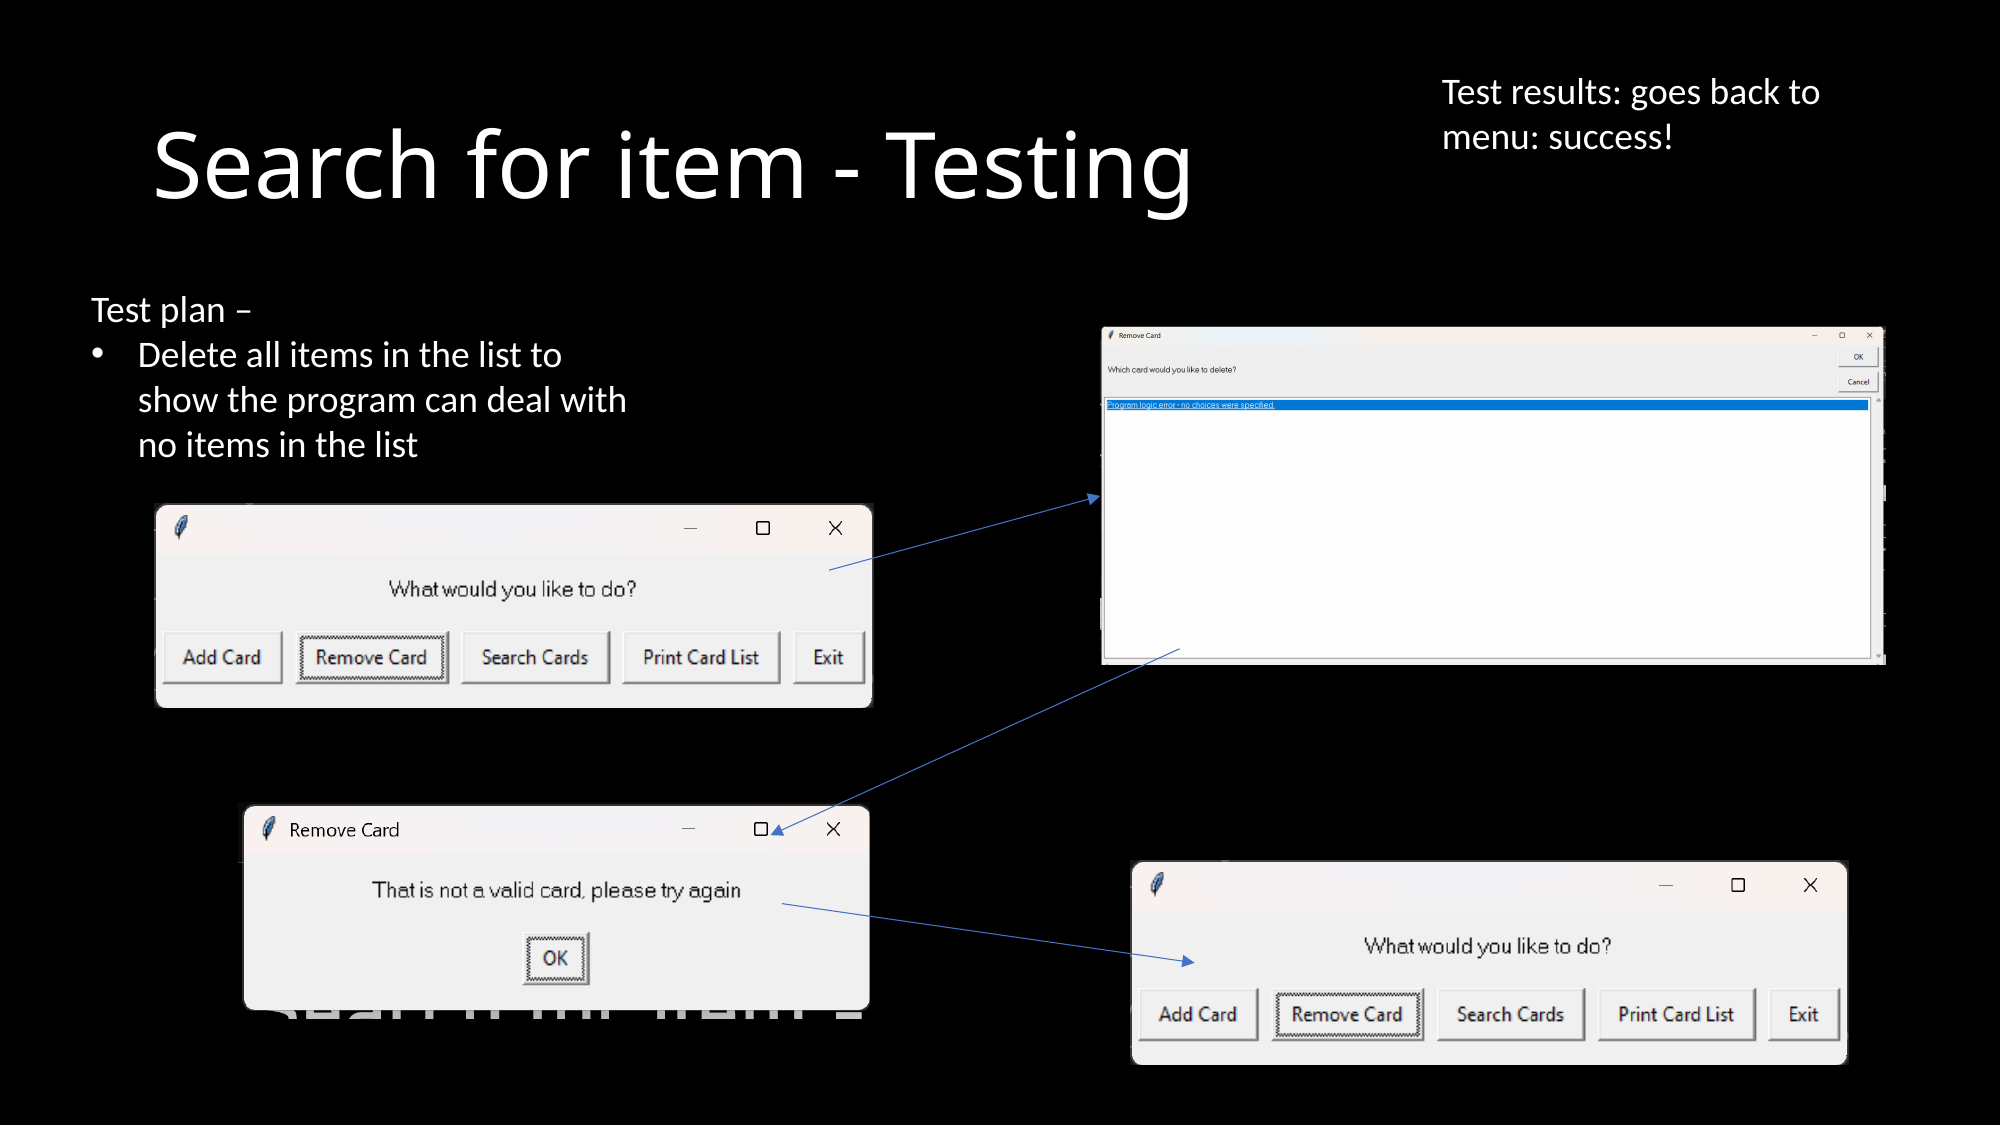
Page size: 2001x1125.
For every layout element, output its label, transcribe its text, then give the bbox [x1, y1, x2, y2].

picture [238, 802, 870, 1019]
text_box Test plan – Delete all items in the list to show the program can deal with no items in the list [76, 277, 647, 472]
text_box Test results: goes back to menu: success! [1427, 59, 1902, 165]
picture [154, 503, 874, 708]
picture [1100, 326, 1886, 665]
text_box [770, 648, 1180, 836]
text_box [782, 903, 1195, 963]
title Search for item - Testing [137, 59, 1863, 278]
picture [1130, 860, 1849, 1065]
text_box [829, 483, 1115, 571]
